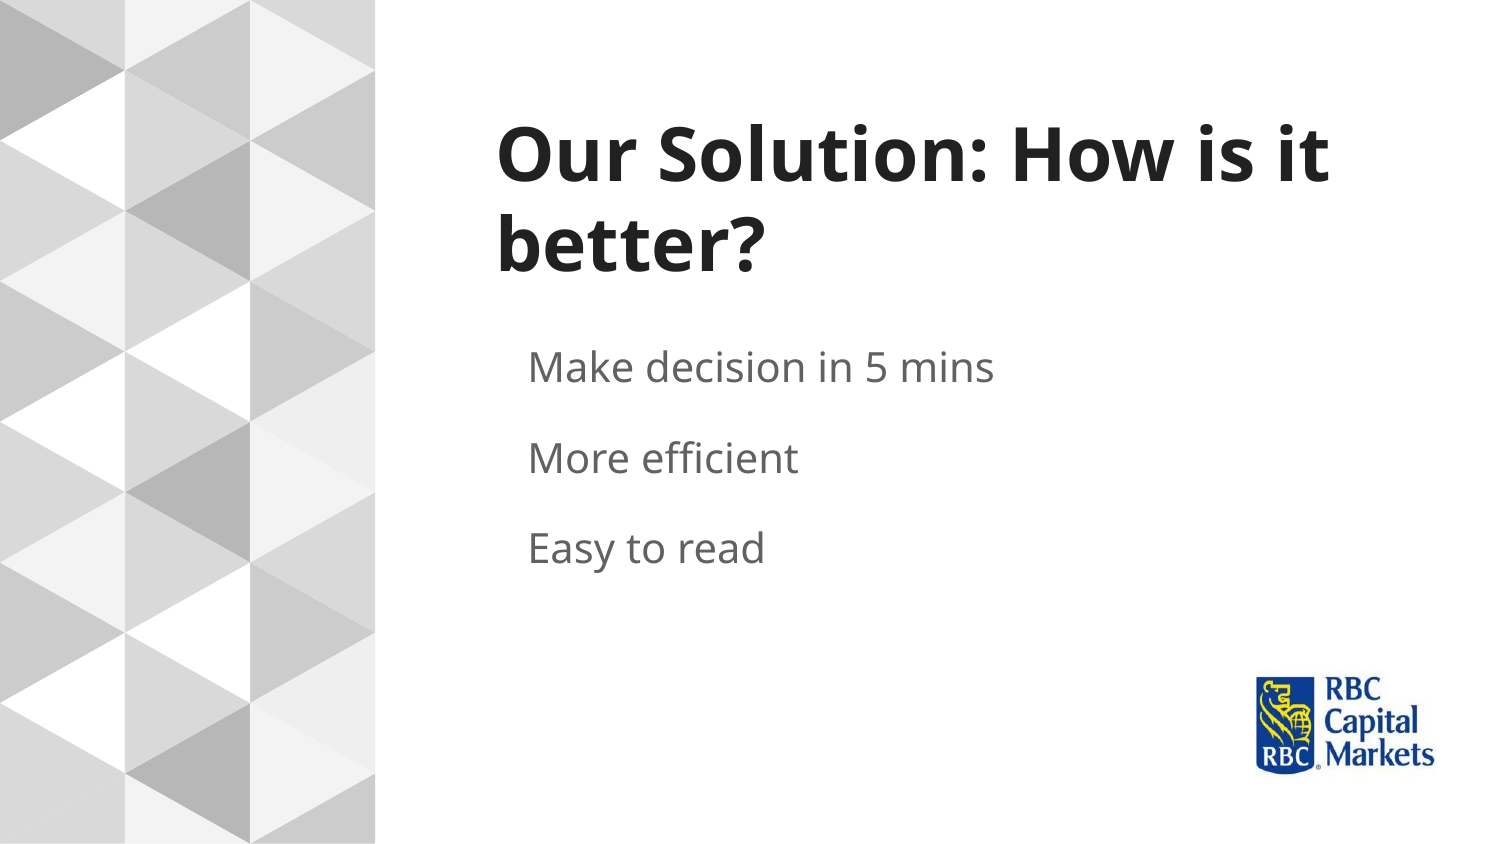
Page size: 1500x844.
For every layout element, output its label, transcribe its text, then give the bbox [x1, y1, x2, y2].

title Our Solution: How is it better? [480, 65, 1422, 302]
picture [1256, 670, 1436, 781]
list Make decision in 5 mins More efficient Easy to read [474, 318, 1417, 753]
